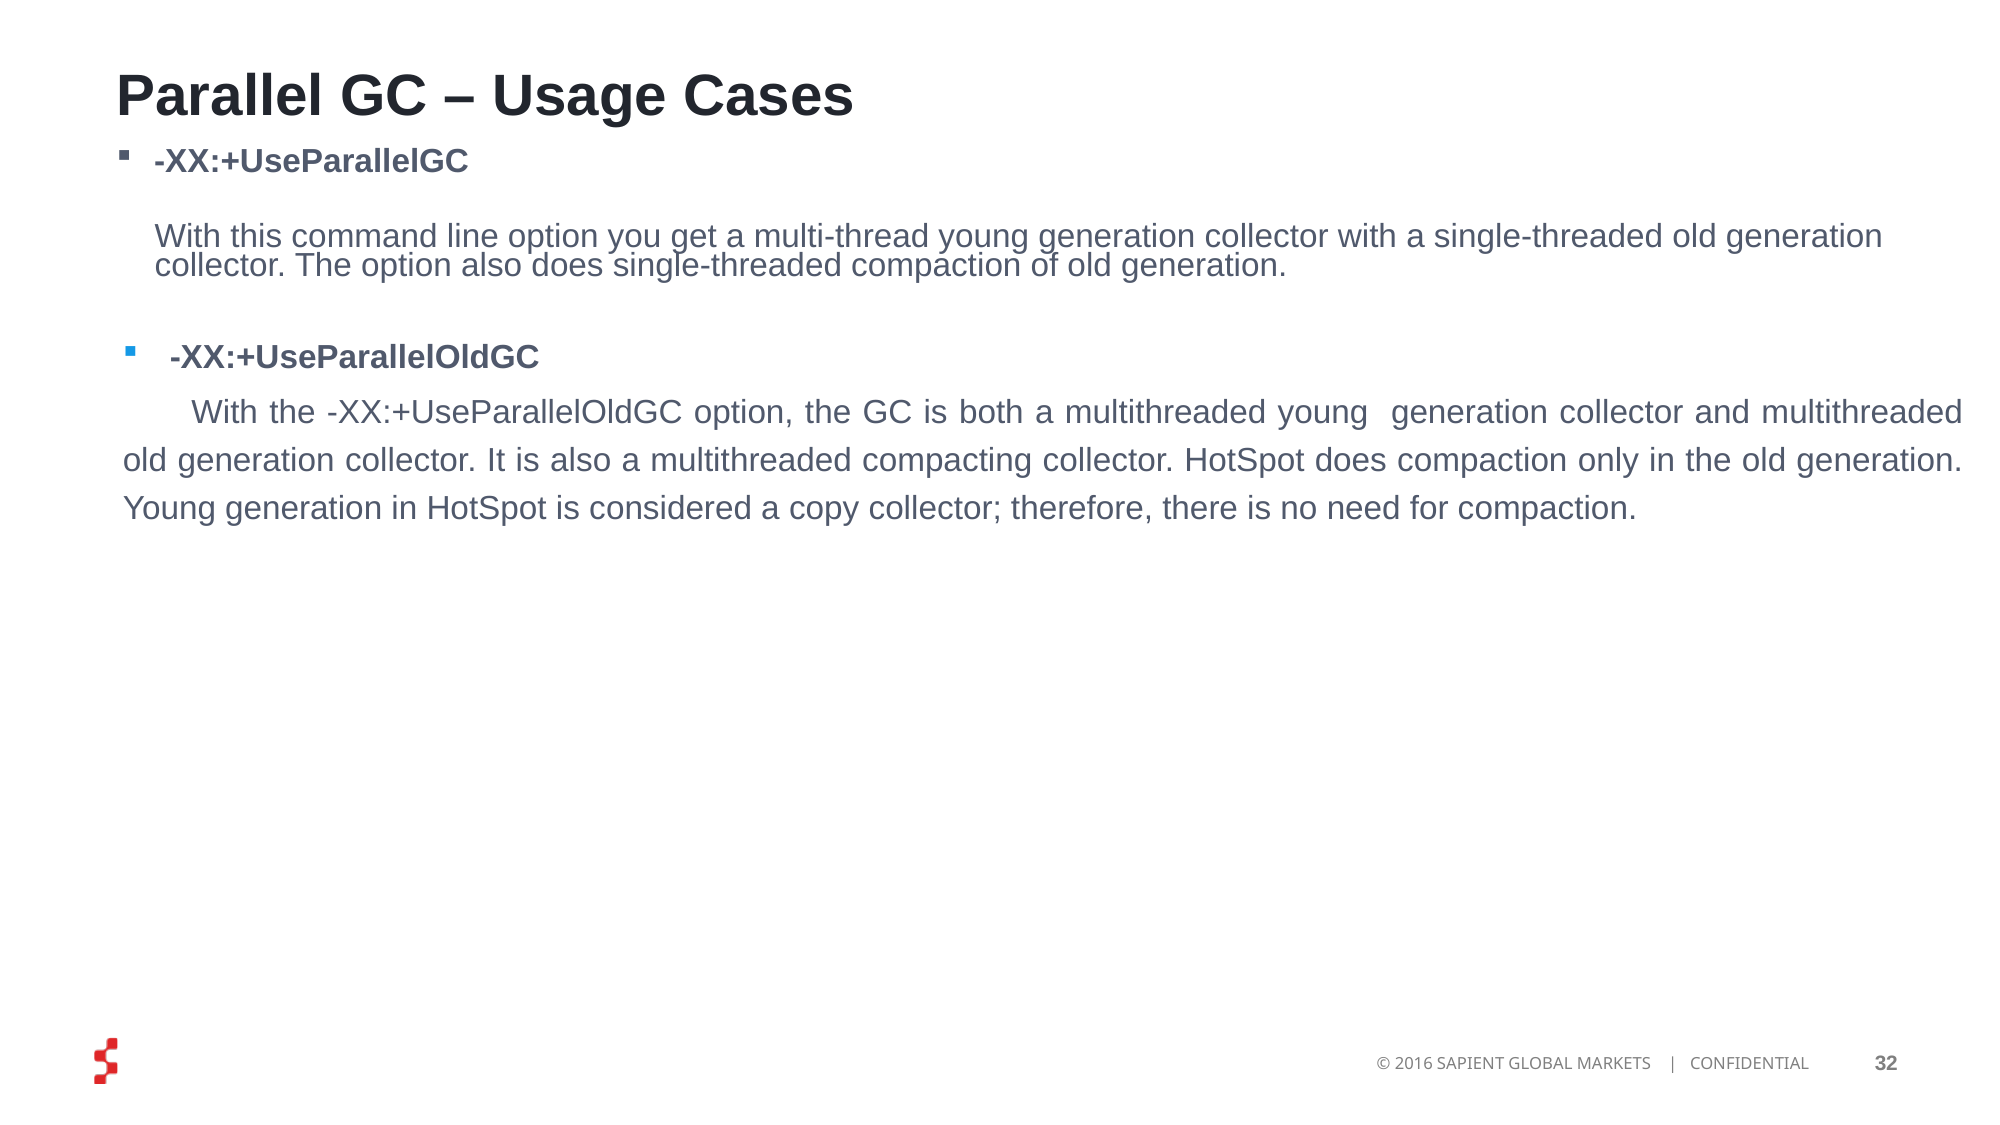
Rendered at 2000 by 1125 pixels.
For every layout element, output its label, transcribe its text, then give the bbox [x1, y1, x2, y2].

title Parallel GC – Usage Cases [116, 50, 1967, 149]
list -XX:+UseParallelGC With this command line option you get a multi-thread young generation collector with a single-threaded old generation collector. The option also does single-threaded compaction of old generation. -XX:+UseParallelOldGC With the -XX:+UseParallelOldGC option, the GC is both a multithreaded young generation collector and multithreaded old generation collector. It is also a multithreaded compacting collector. HotSpot does compaction only in the old generation. Young generation in HotSpot is considered a copy collector; therefore, there is no need for compaction. [116, 149, 1967, 950]
